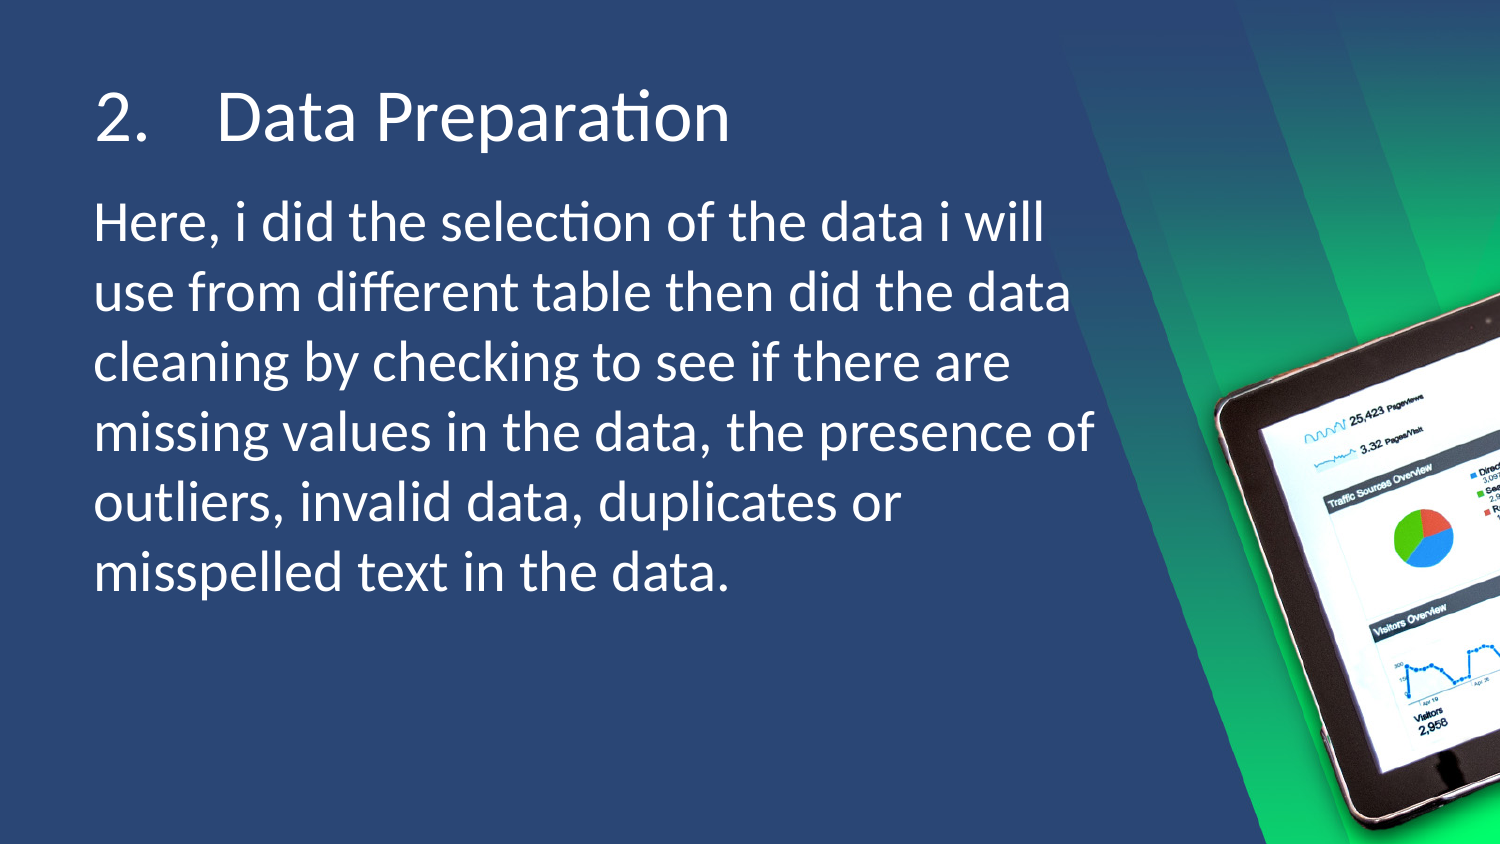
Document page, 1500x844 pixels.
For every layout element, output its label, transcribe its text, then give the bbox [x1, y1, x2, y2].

list Here, i did the selection of the data i will use from different table then did the data cleaning by checking to see if there are missing values in the data, the presence of outliers, invalid data, duplicates or misspelled text in the data. [78, 175, 1115, 770]
title Data Preparation [79, 52, 1112, 172]
picture [0, 0, 1500, 844]
